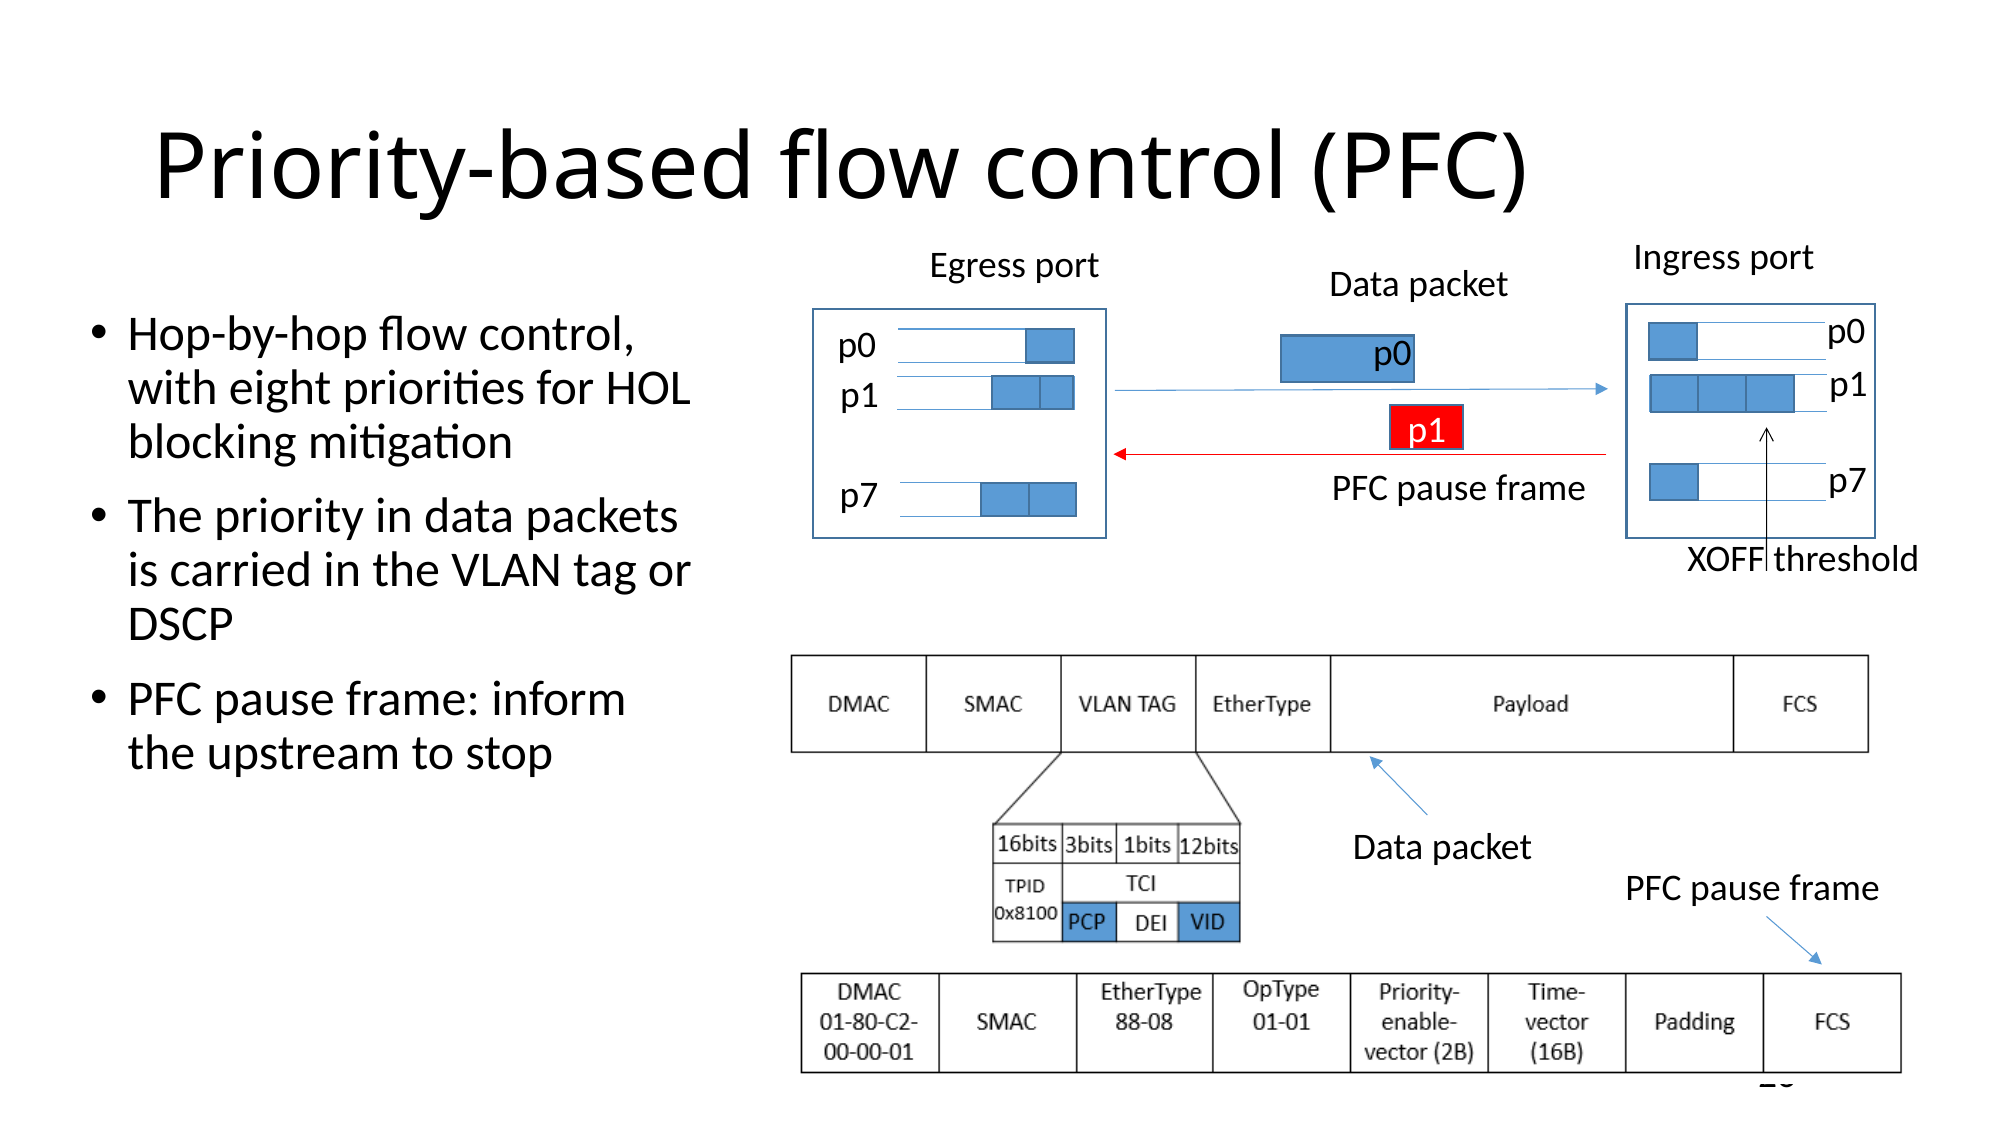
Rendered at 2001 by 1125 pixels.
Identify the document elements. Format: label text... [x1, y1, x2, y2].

text_box Ingress port [1618, 224, 1830, 285]
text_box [1113, 405, 1607, 516]
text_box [822, 313, 1077, 523]
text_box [1648, 298, 1884, 509]
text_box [1114, 251, 1609, 391]
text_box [792, 855, 1923, 1085]
text_box [1625, 303, 1671, 539]
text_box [774, 635, 1899, 968]
title Priority-based flow control (PFC) [137, 59, 1863, 278]
text_box [812, 308, 1107, 539]
text_box Egress port [914, 233, 1115, 293]
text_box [1671, 427, 1937, 587]
list Hop-by-hop flow control, with eight priorities for HOL blocking mitigation The priority in data packets is carried in the VLAN tag or DSCP PFC pause frame: inform the upstream to stop [75, 299, 717, 1014]
